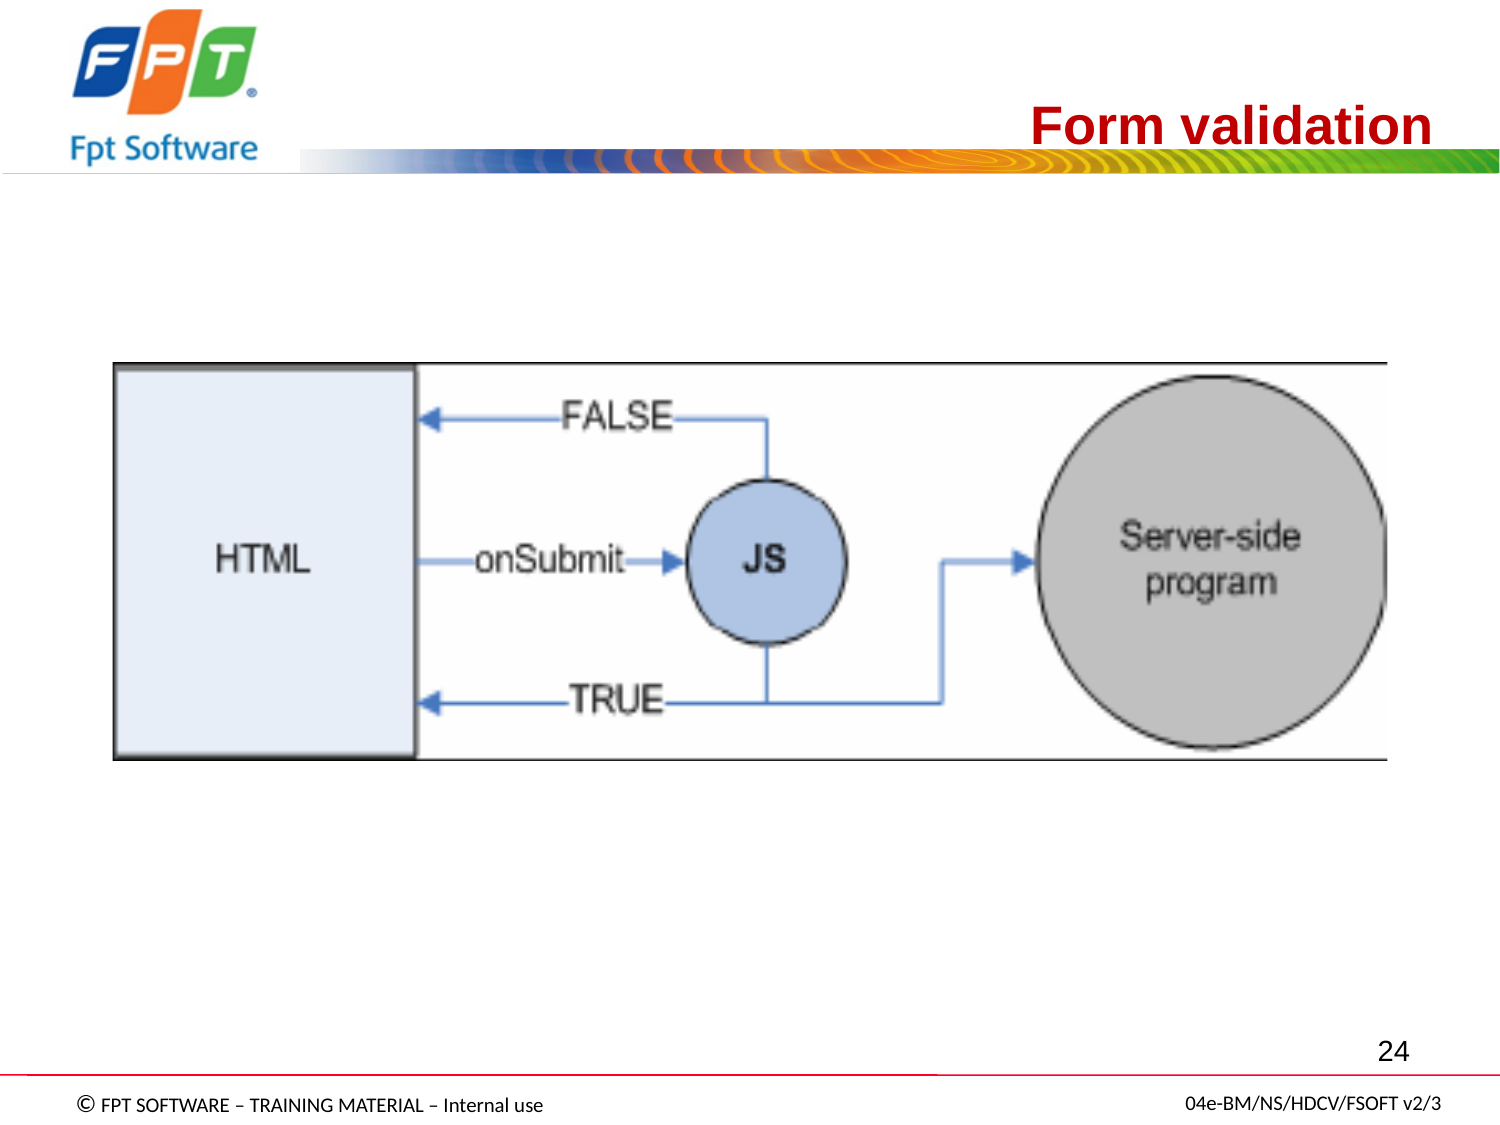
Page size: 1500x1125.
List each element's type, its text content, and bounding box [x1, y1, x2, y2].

title Form validation [105, 25, 1450, 164]
picture [112, 362, 1388, 761]
picture [0, 8, 1500, 300]
text_box 24 [1074, 1024, 1425, 1103]
